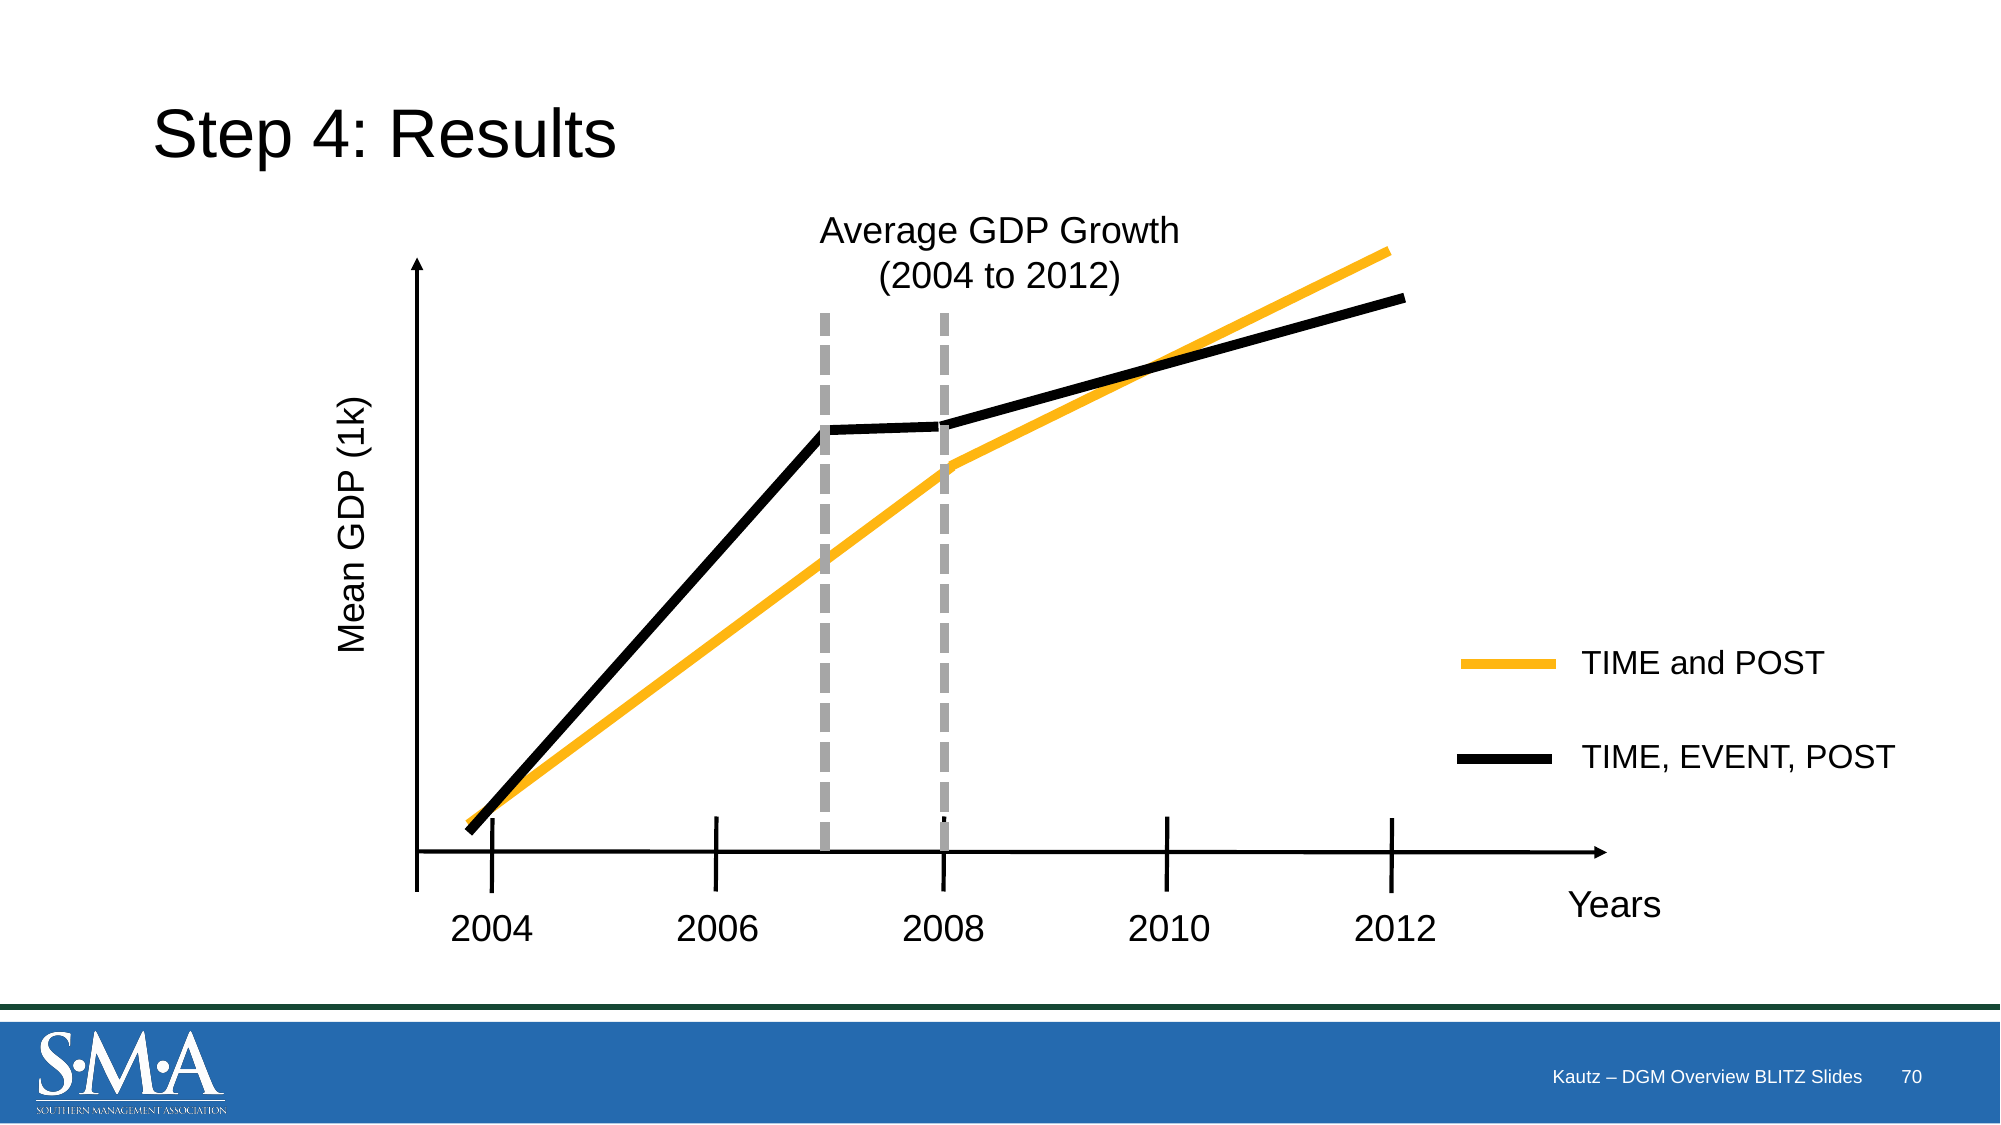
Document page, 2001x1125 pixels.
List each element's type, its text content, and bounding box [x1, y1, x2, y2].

slide_number 70 [1863, 1060, 1938, 1092]
title Step 4: Results [137, 40, 1863, 231]
text_box Average GDP Growth (2004 to 2012) [791, 198, 1209, 257]
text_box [950, 250, 1390, 257]
footer Kautz – DGM Overview BLITZ Slides [662, 1059, 1863, 1092]
picture [36, 1031, 227, 1114]
text_box TIME and POST [1681, 634, 1841, 689]
text_box TIME, EVENT, POST [1681, 728, 1912, 783]
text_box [319, 257, 1681, 957]
